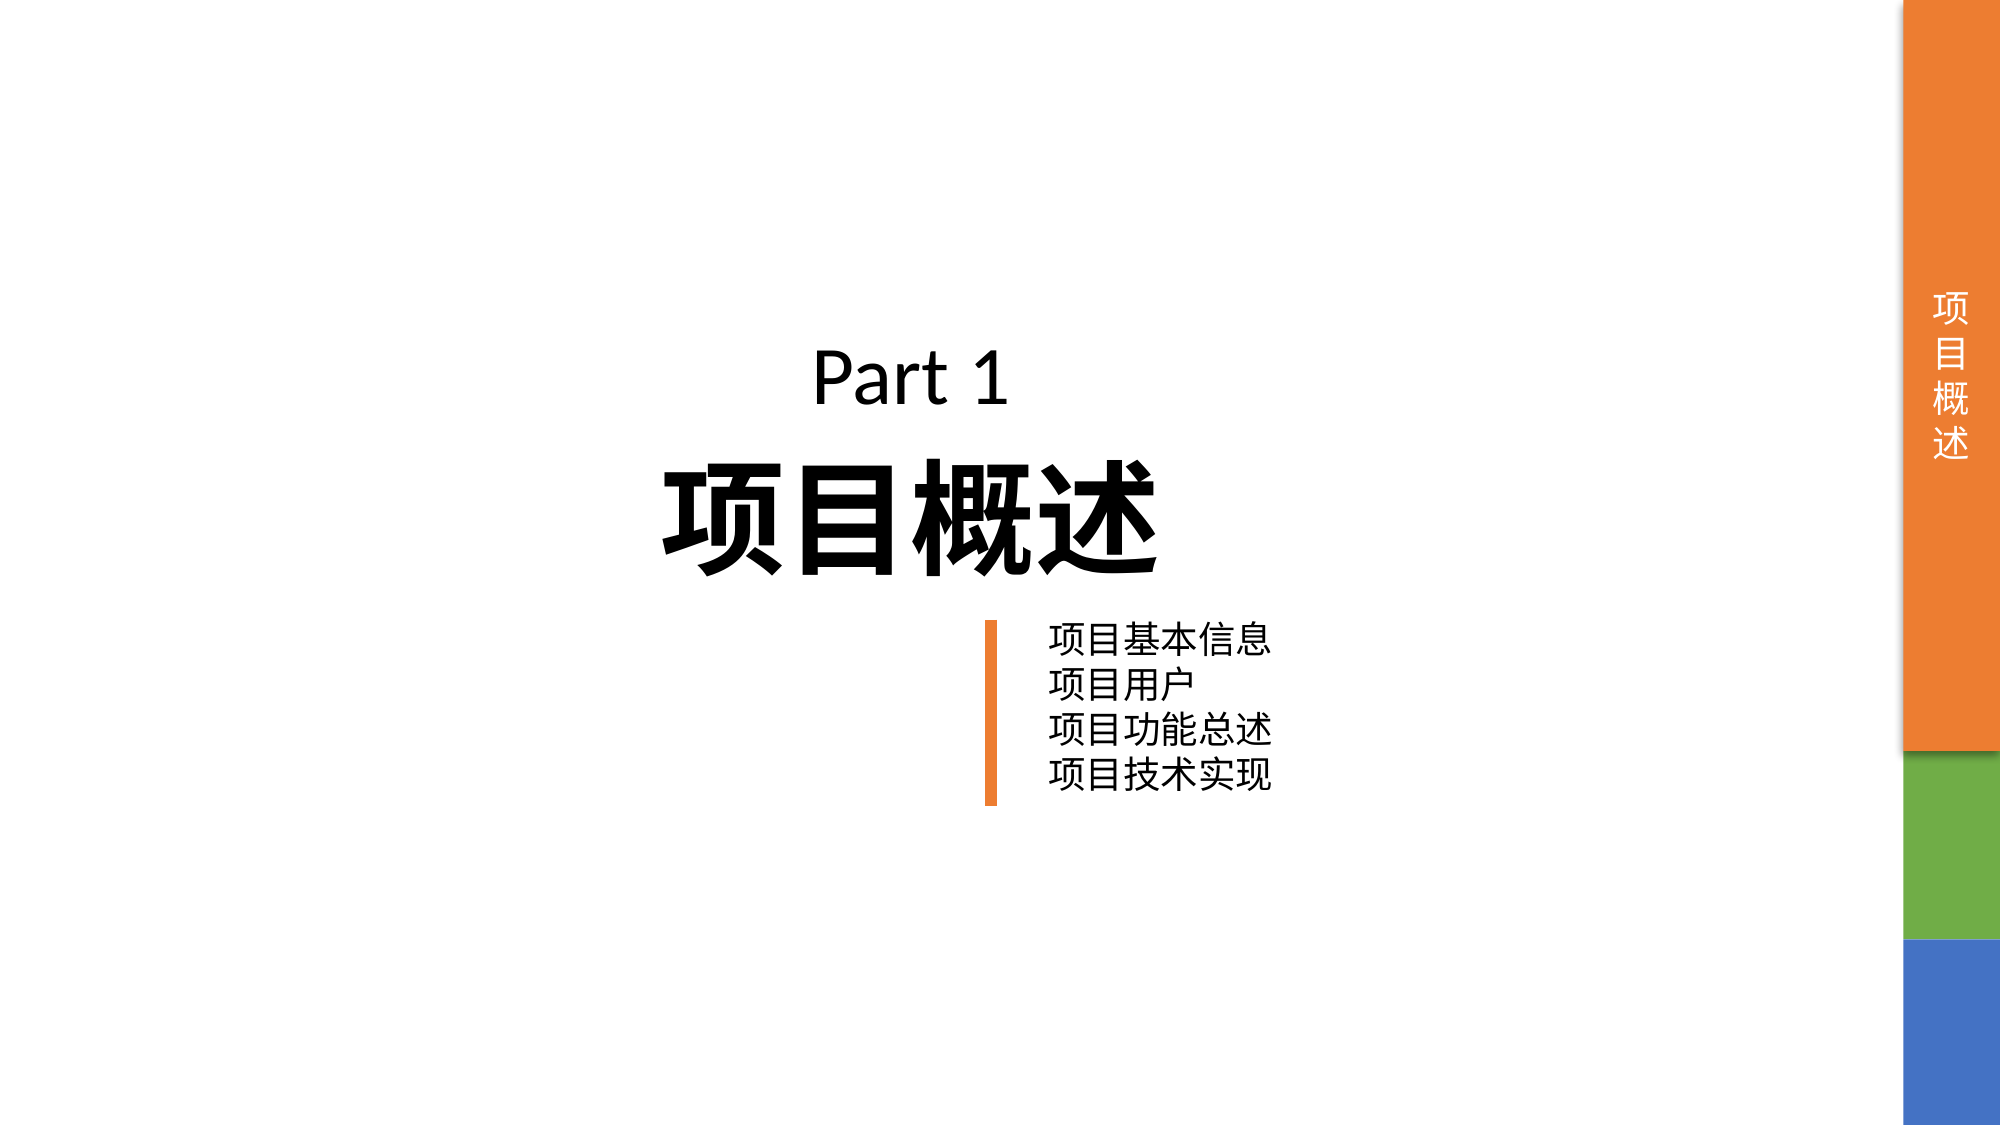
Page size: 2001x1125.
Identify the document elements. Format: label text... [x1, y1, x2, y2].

text_box 项目概述 [1902, 0, 2000, 752]
text_box 项目基本信息 项目用户 项目功能总述 项目技术实现 [958, 609, 1364, 804]
text_box [1902, 762, 2000, 938]
text_box Part 1 [796, 313, 1088, 429]
text_box [1902, 938, 2000, 1125]
title 项目概述 [645, 429, 1195, 620]
